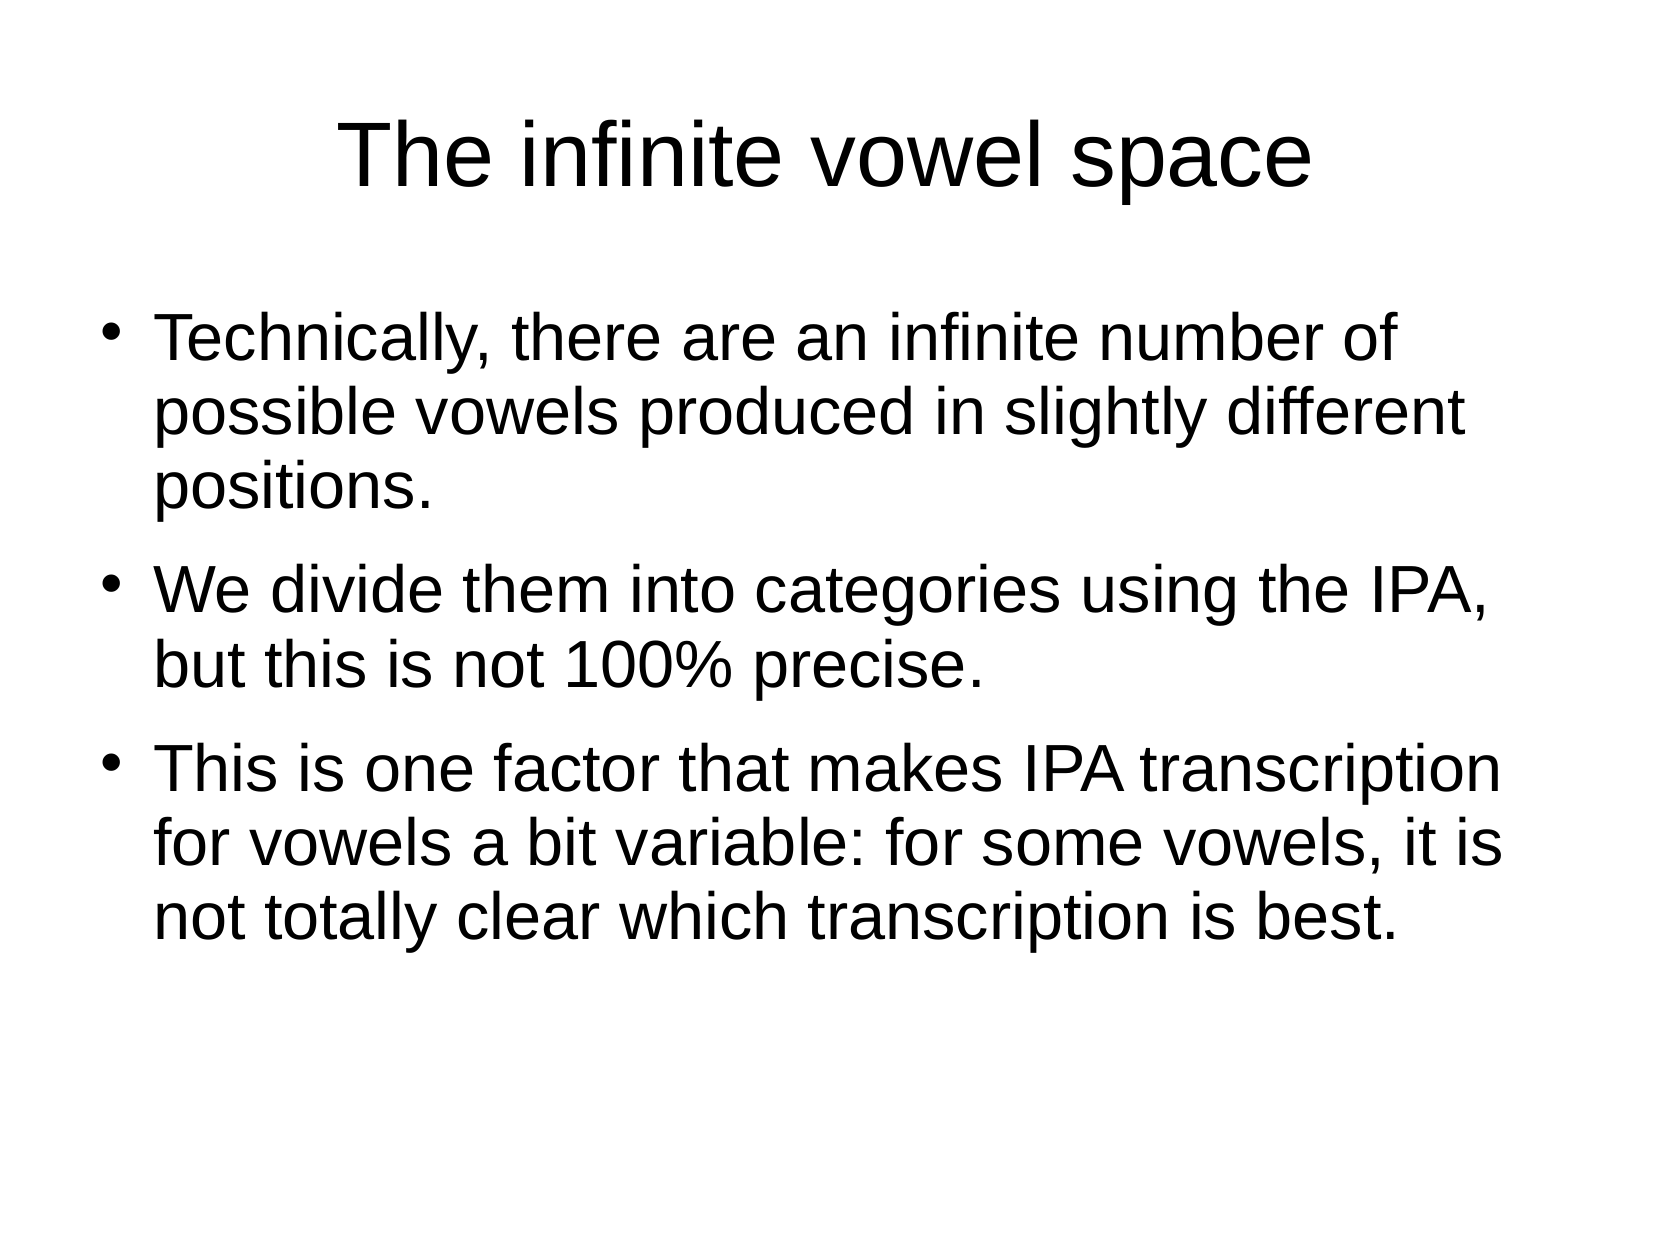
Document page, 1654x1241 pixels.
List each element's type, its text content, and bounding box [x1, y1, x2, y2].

title The infinite vowel space [82, 49, 1571, 257]
list Technically, there are an infinite number of possible vowels produced in slightly different positions. We divide them into categories using the IPA, but this is not 100% precise. This is one factor that makes IPA transcription for vowels a bit variable: for some vowels, it is not totally clear which transcription is best. [82, 296, 1538, 1131]
